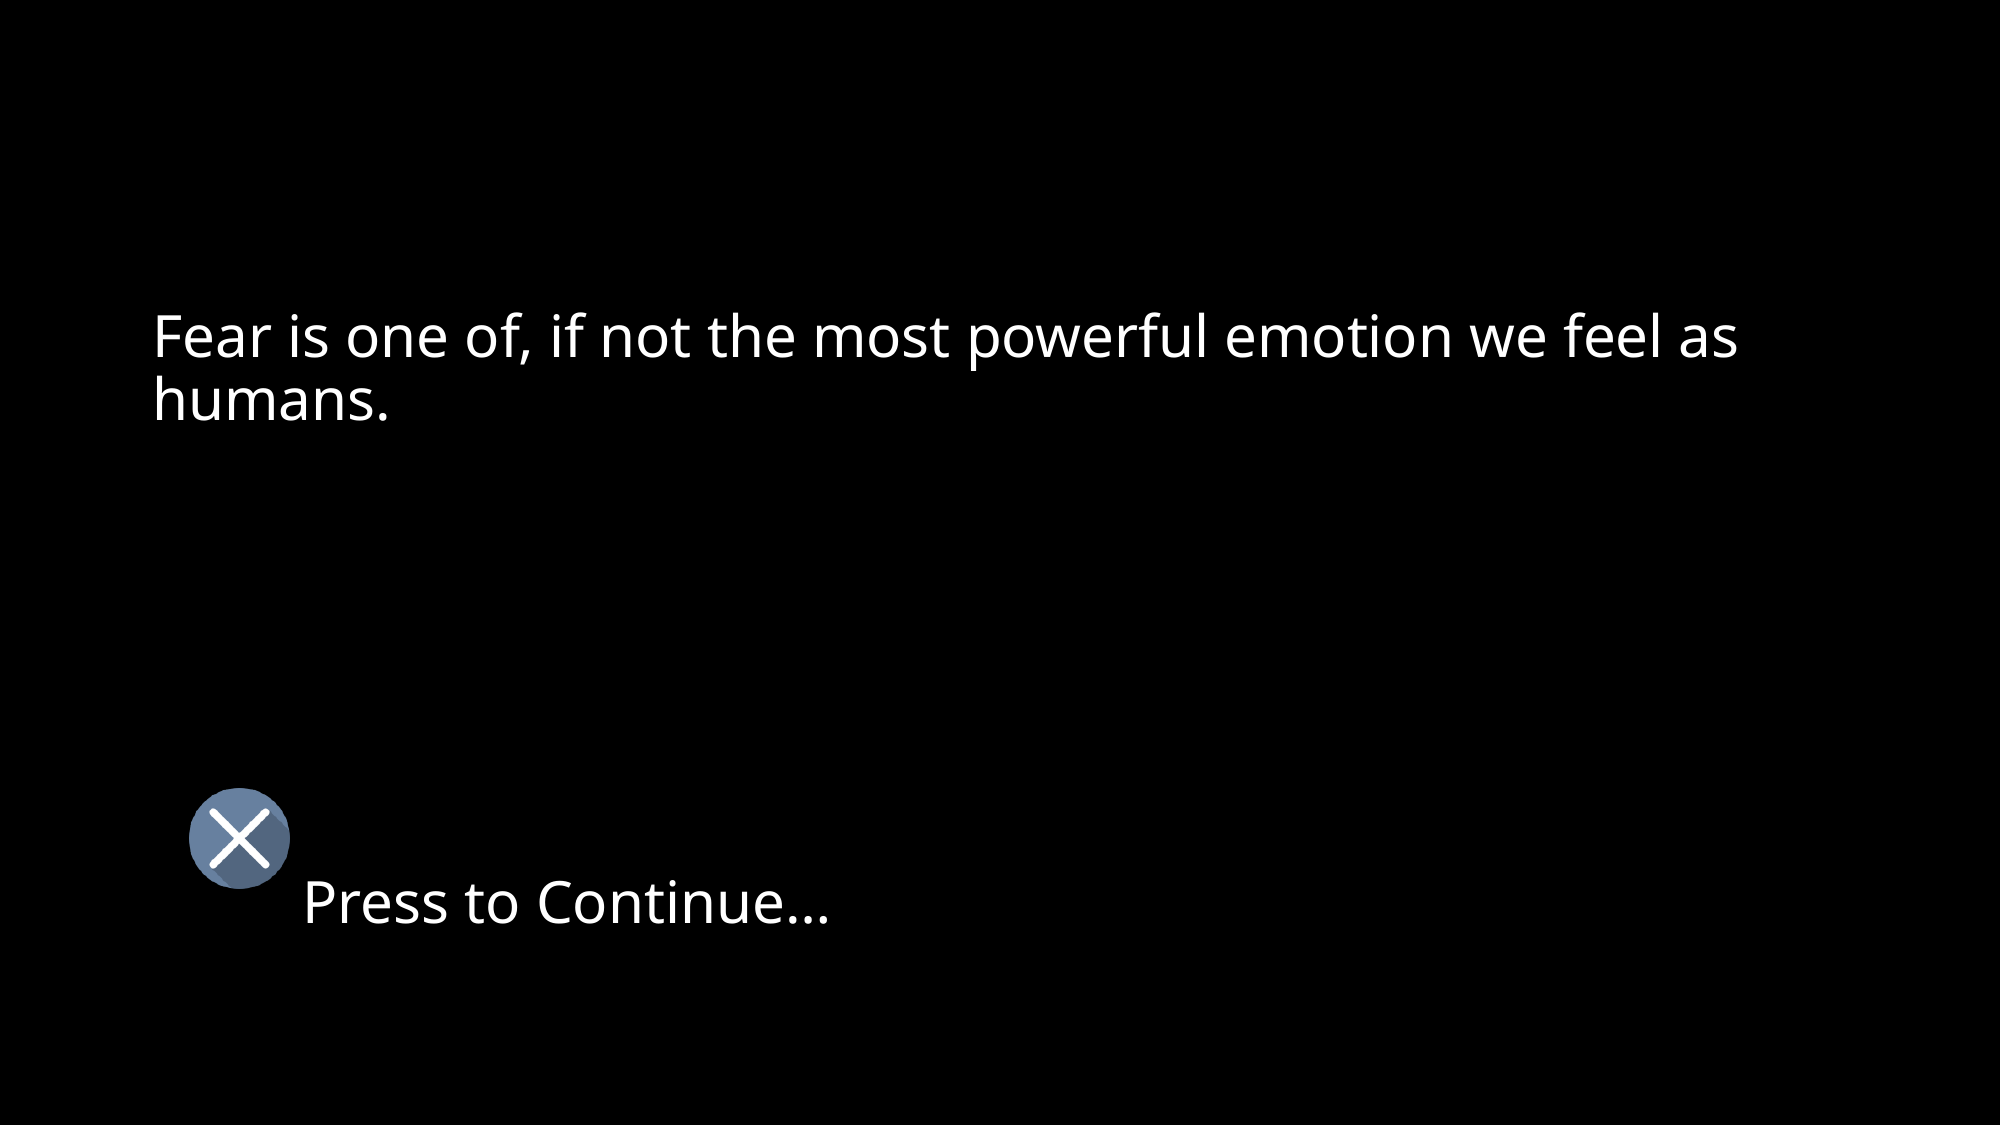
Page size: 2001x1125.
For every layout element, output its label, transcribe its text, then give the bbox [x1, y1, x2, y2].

picture [184, 784, 293, 892]
list Fear is one of, if not the most powerful emotion we feel as humans. Press to Continue… [137, 299, 1863, 1014]
